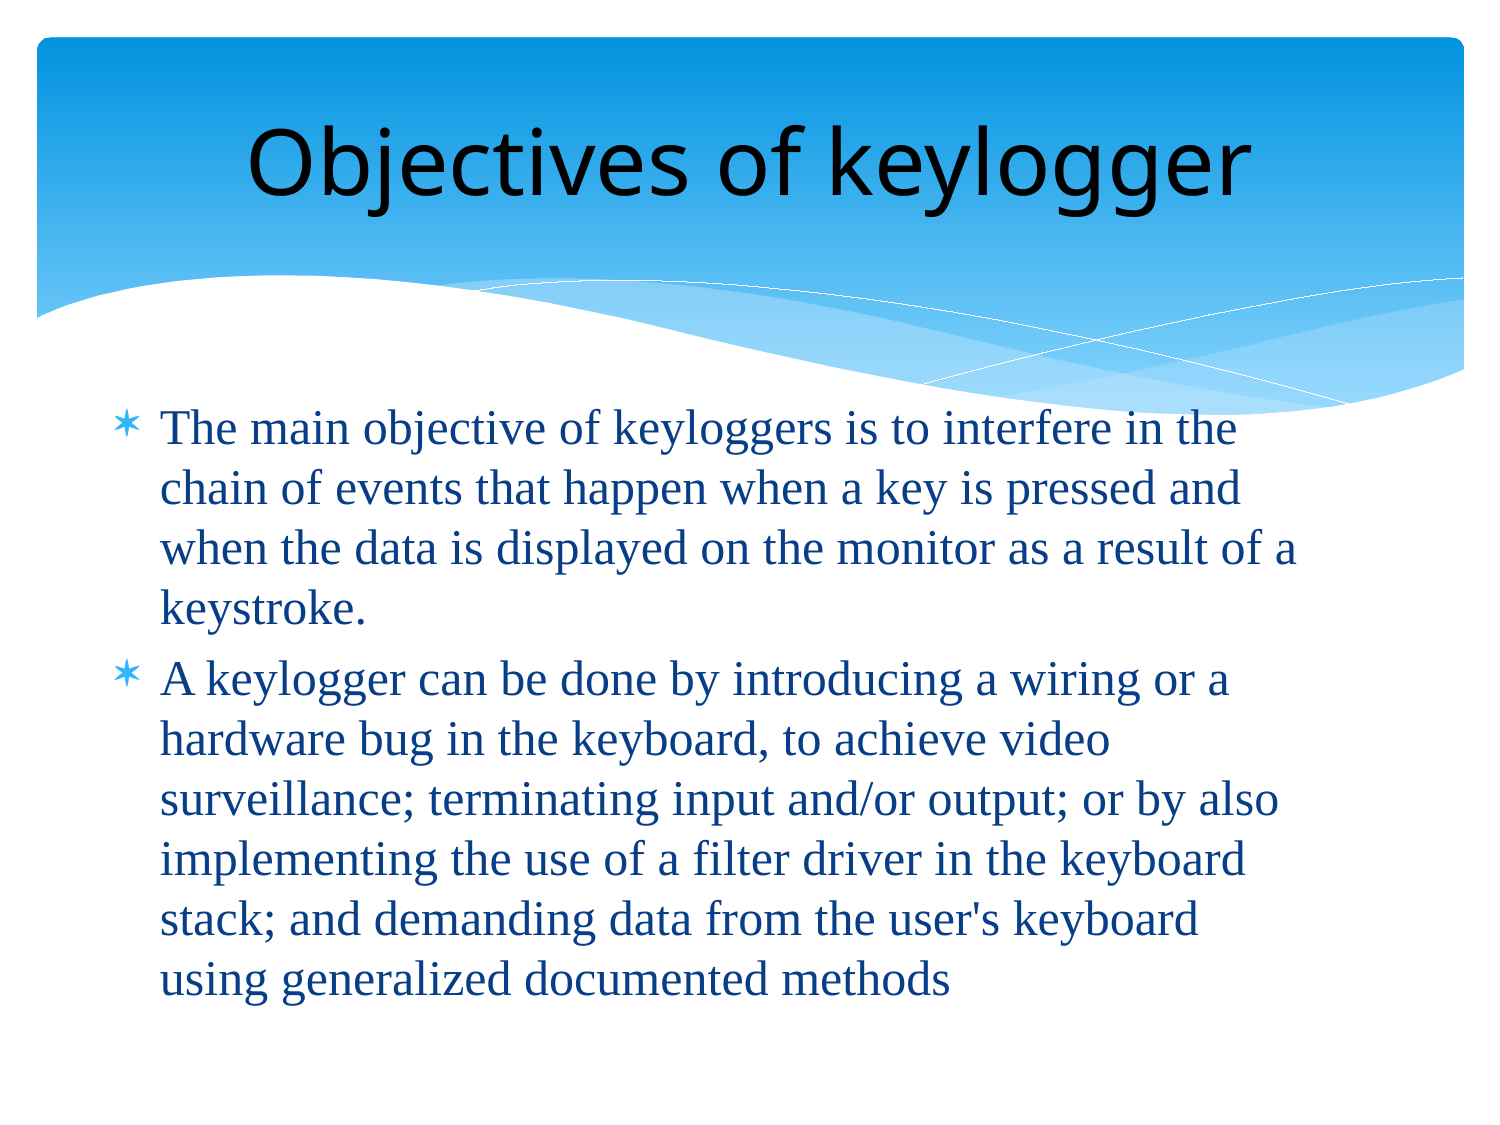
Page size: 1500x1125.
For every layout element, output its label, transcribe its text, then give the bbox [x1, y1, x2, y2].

list The main objective of keyloggers is to interfere in the chain of events that happen when a key is pressed and when the data is displayed on the monitor as a result of a keystroke. A keylogger can be done by introducing a wiring or a hardware bug in the keyboard, to achieve video surveillance; terminating input and/or output; or by also implementing the use of a filter driver in the keyboard stack; and demanding data from the user's keyboard using generalized documented methods [99, 387, 1316, 954]
title Objectives of keylogger [75, 55, 1425, 261]
